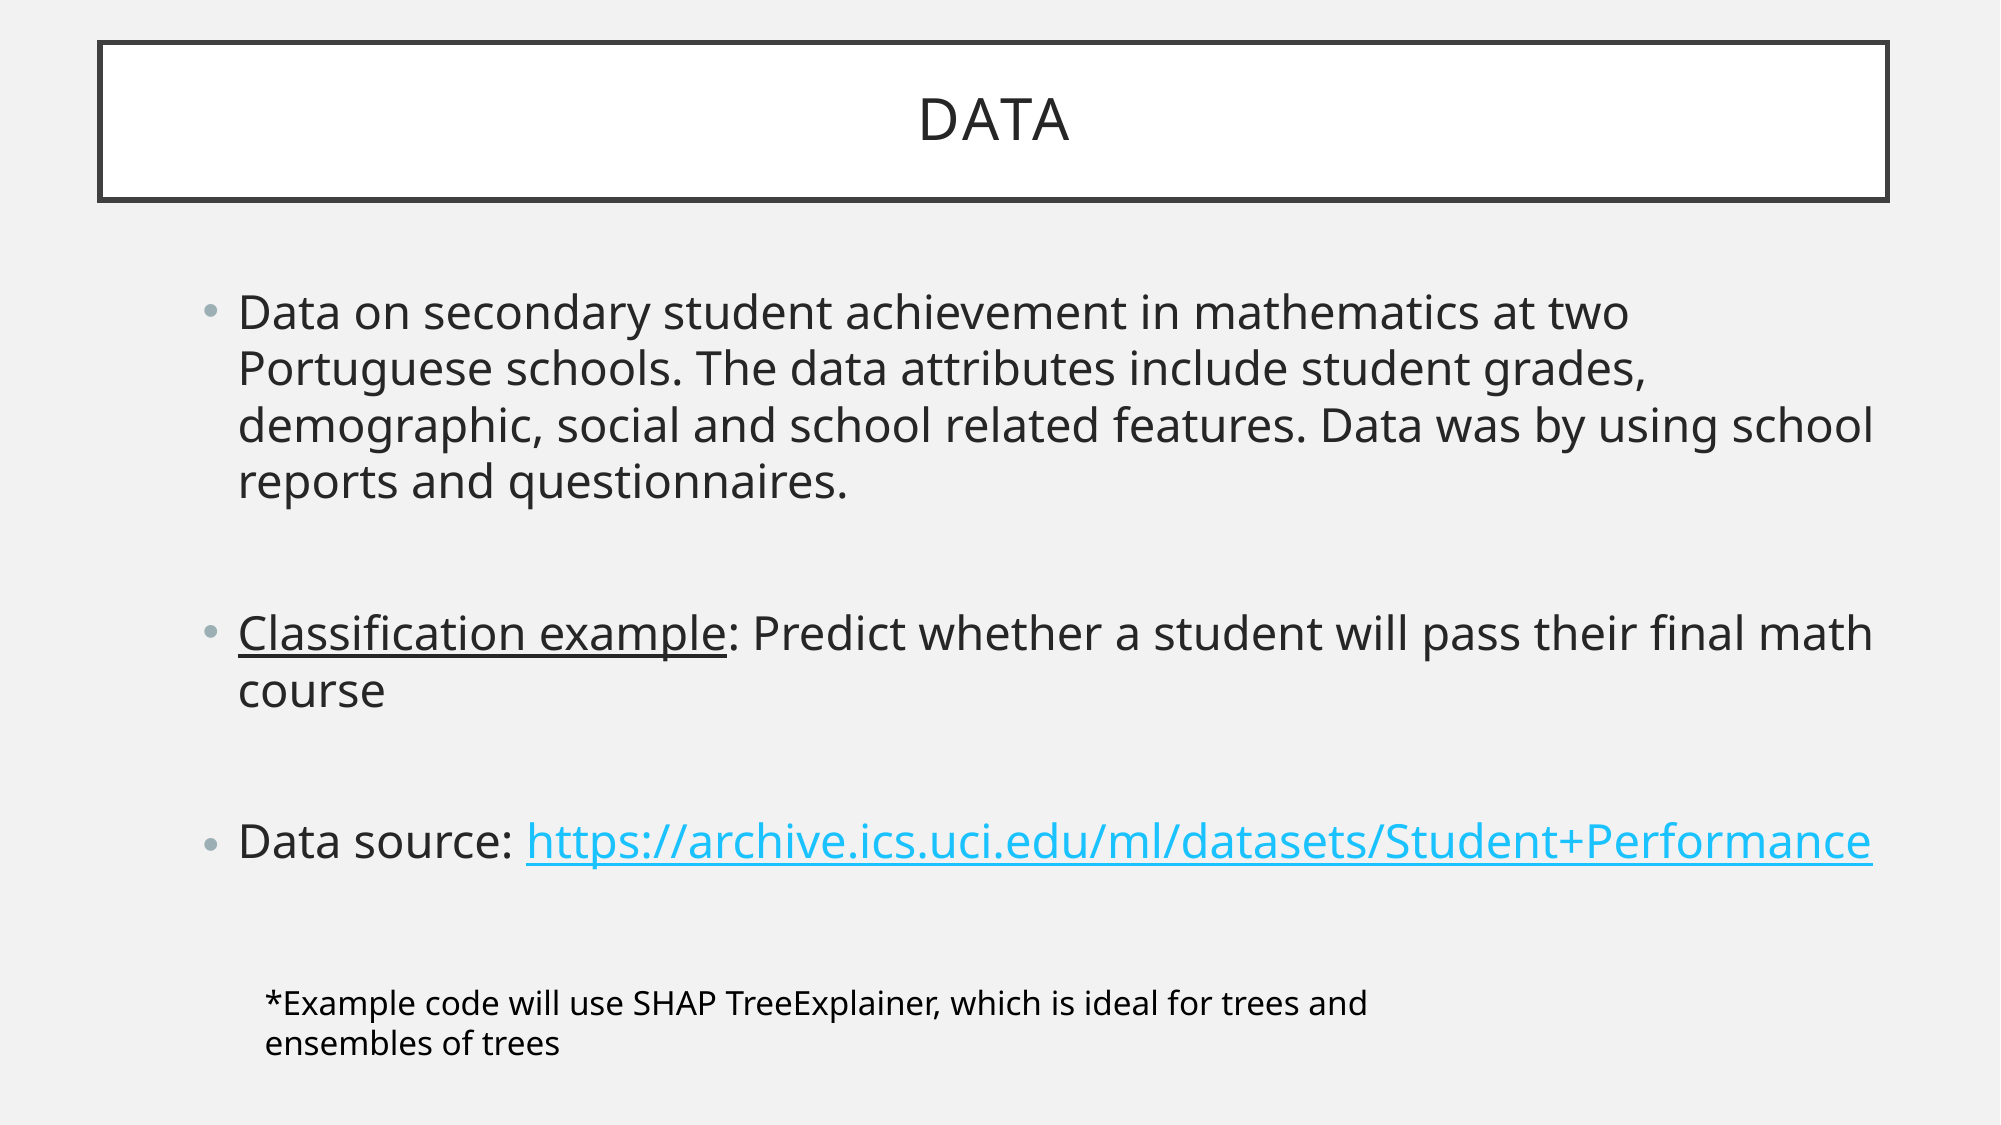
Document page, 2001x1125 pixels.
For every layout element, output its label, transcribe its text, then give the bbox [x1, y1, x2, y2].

text_box *Example code will use SHAP TreeExplainer, which is ideal for trees and ensembles of trees [249, 974, 1538, 1070]
list Data on secondary student achievement in mathematics at two Portuguese schools. The data attributes include student grades, demographic, social and school related features. Data was by using school reports and questionnaires. Classification example: Predict whether a student will pass their final math course Data source: https://archive.ics.uci.edu/ml/datasets/Student+Performance [187, 275, 1900, 942]
text_box Data [99, 42, 1888, 200]
